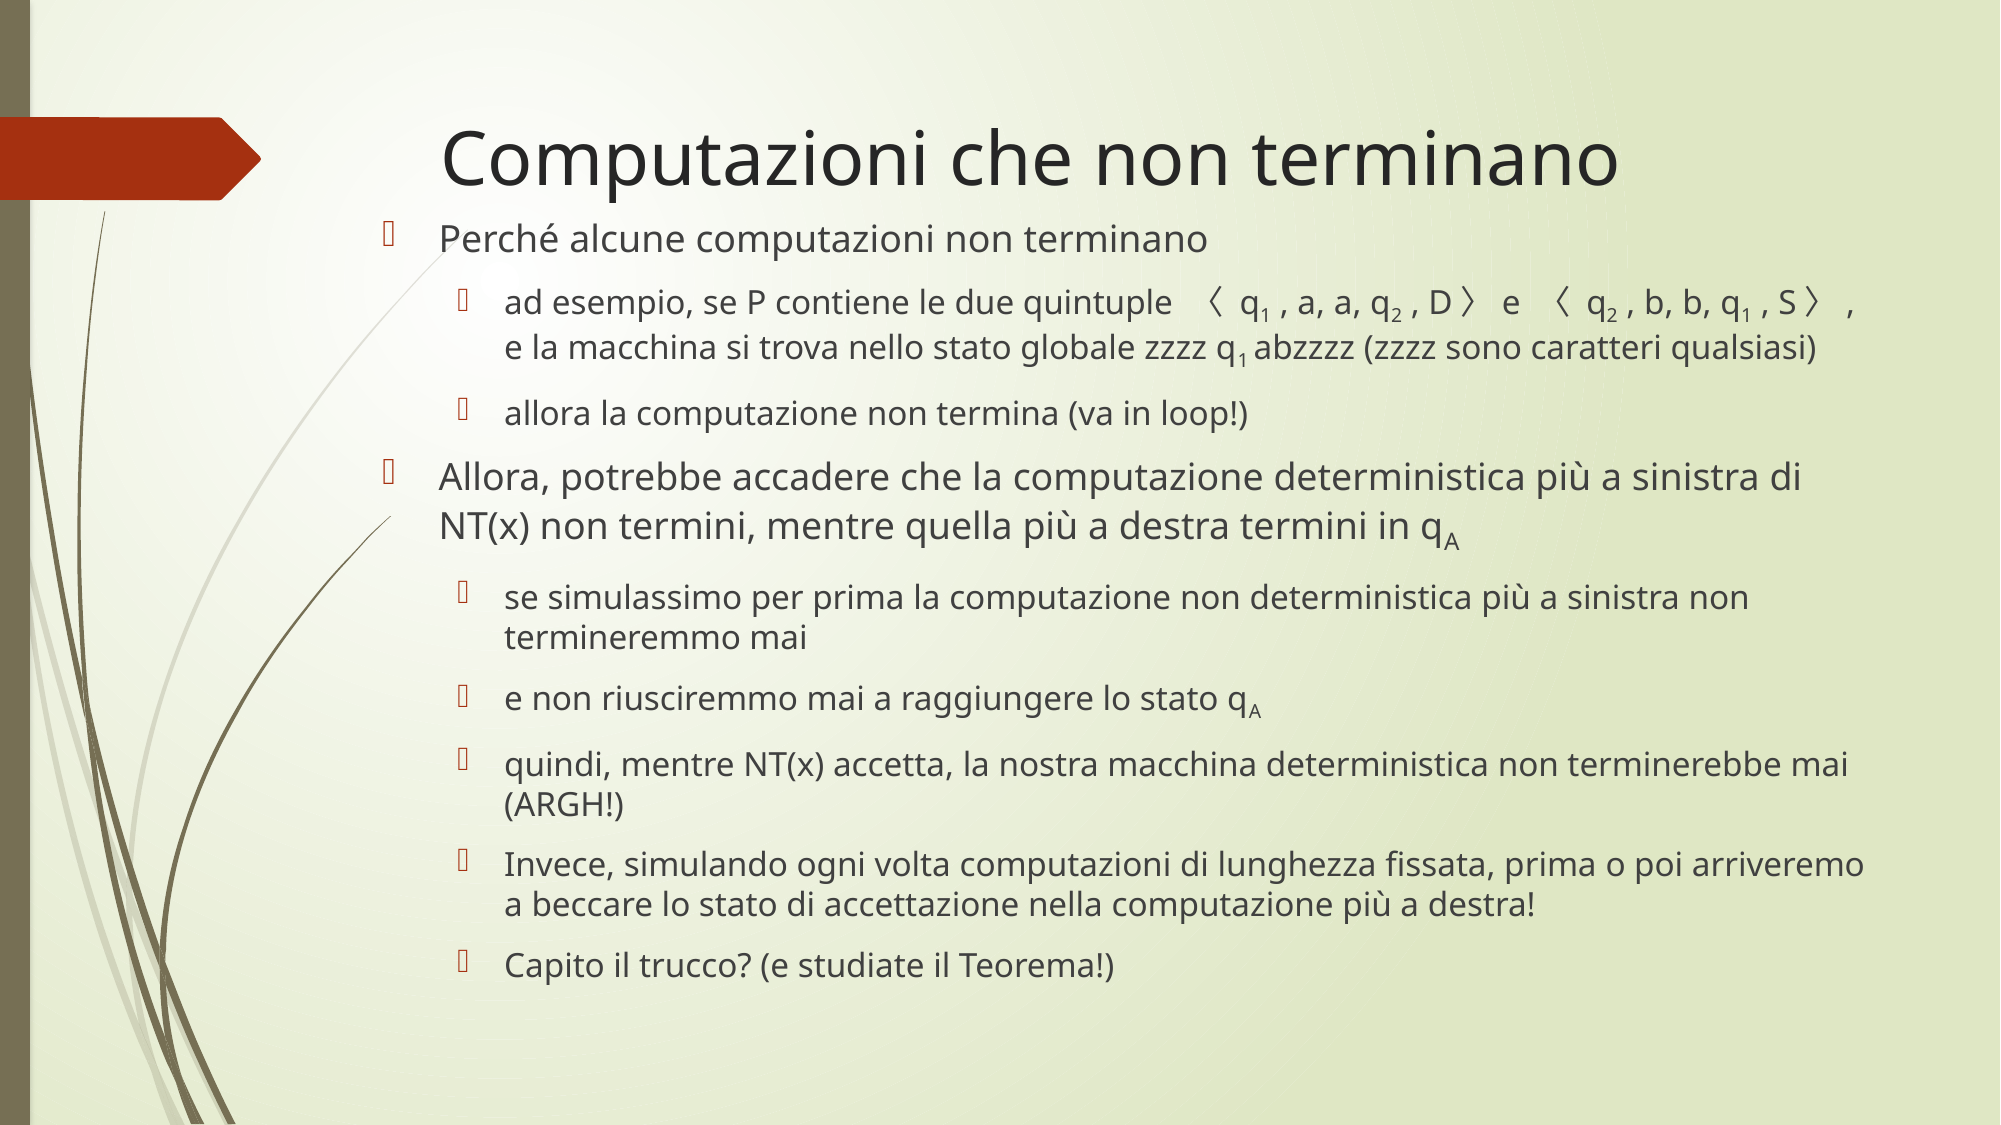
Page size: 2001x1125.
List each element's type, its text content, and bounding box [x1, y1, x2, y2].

list Perché alcune computazioni non terminano ad esempio, se P contiene le due quintuple 〈 q1 , a, a, q2 , D〉e 〈 q2 , b, b, q1 , S〉, e la macchina si trova nello stato globale zzzz q1 abzzzz (zzzz sono caratteri qualsiasi) allora la computazione non termina (va in loop!) Allora, potrebbe accadere che la computazione deterministica più a sinistra di NT(x) non termini, mentre quella più a destra termini in qA se simulassimo per prima la computazione non deterministica più a sinistra non termineremmo mai e non riusciremmo mai a raggiungere lo stato qA quindi, mentre NT(x) accetta, la nostra macchina deterministica non terminerebbe mai (ARGH!) Invece, simulando ogni volta computazioni di lunghezza fissata, prima o poi arriveremo a beccare lo stato di accettazione nella computazione più a destra! Capito il trucco? (e studiate il Teorema!) [367, 207, 1888, 1037]
title Computazioni che non terminano [425, 102, 1888, 207]
